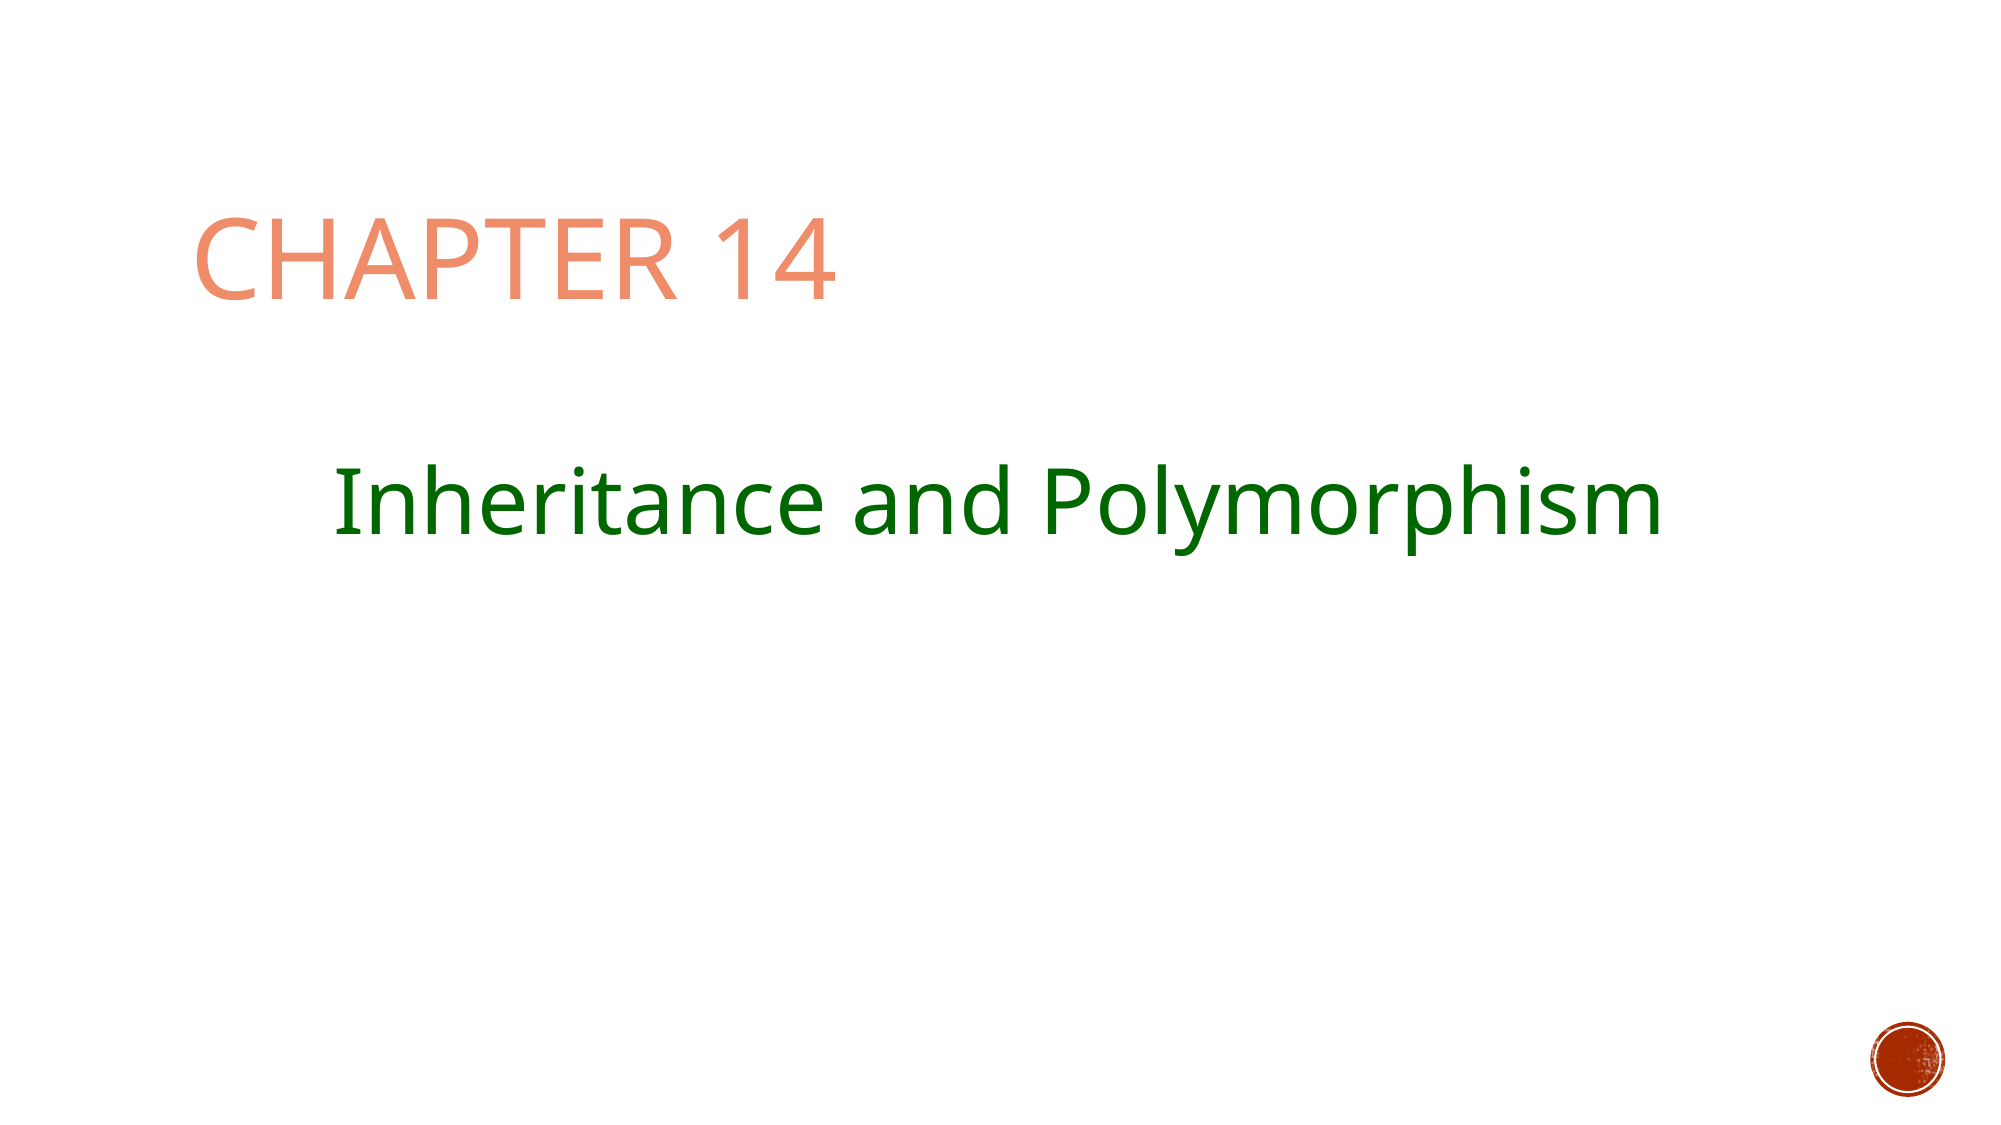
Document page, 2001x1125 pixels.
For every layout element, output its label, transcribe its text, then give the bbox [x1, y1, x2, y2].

list Inheritance and Polymorphism [175, 447, 1826, 1013]
title Chapter 14 [175, 183, 1826, 344]
